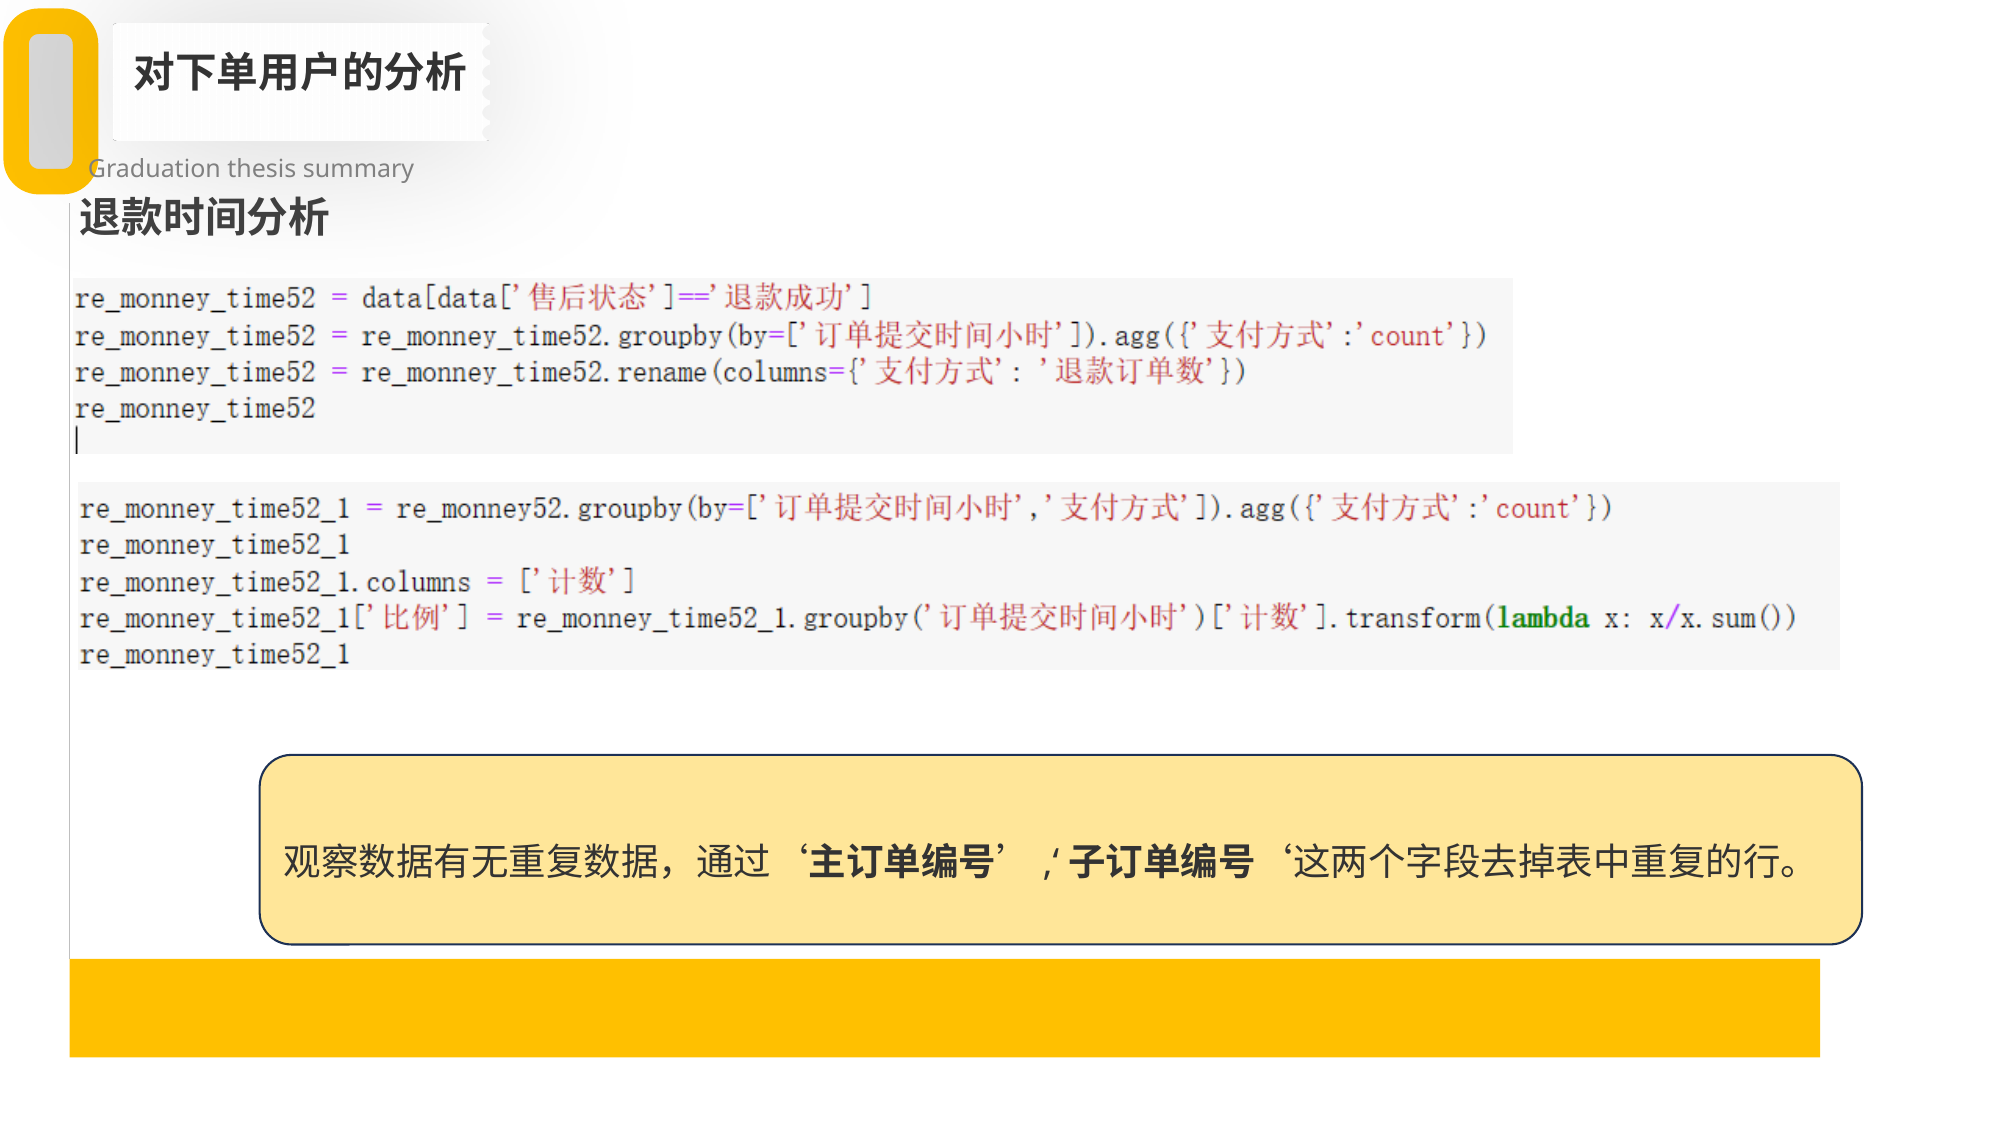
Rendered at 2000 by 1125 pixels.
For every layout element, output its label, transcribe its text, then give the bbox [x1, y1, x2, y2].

picture [73, 278, 1513, 454]
text_box 观察数据有无重复数据，通过‘主订单编号’,‘子订单编号‘这两个字段去掉表中重复的行。 [1820, 753, 1864, 946]
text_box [16, 21, 494, 186]
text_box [64, 183, 1820, 1058]
picture [78, 482, 1841, 671]
